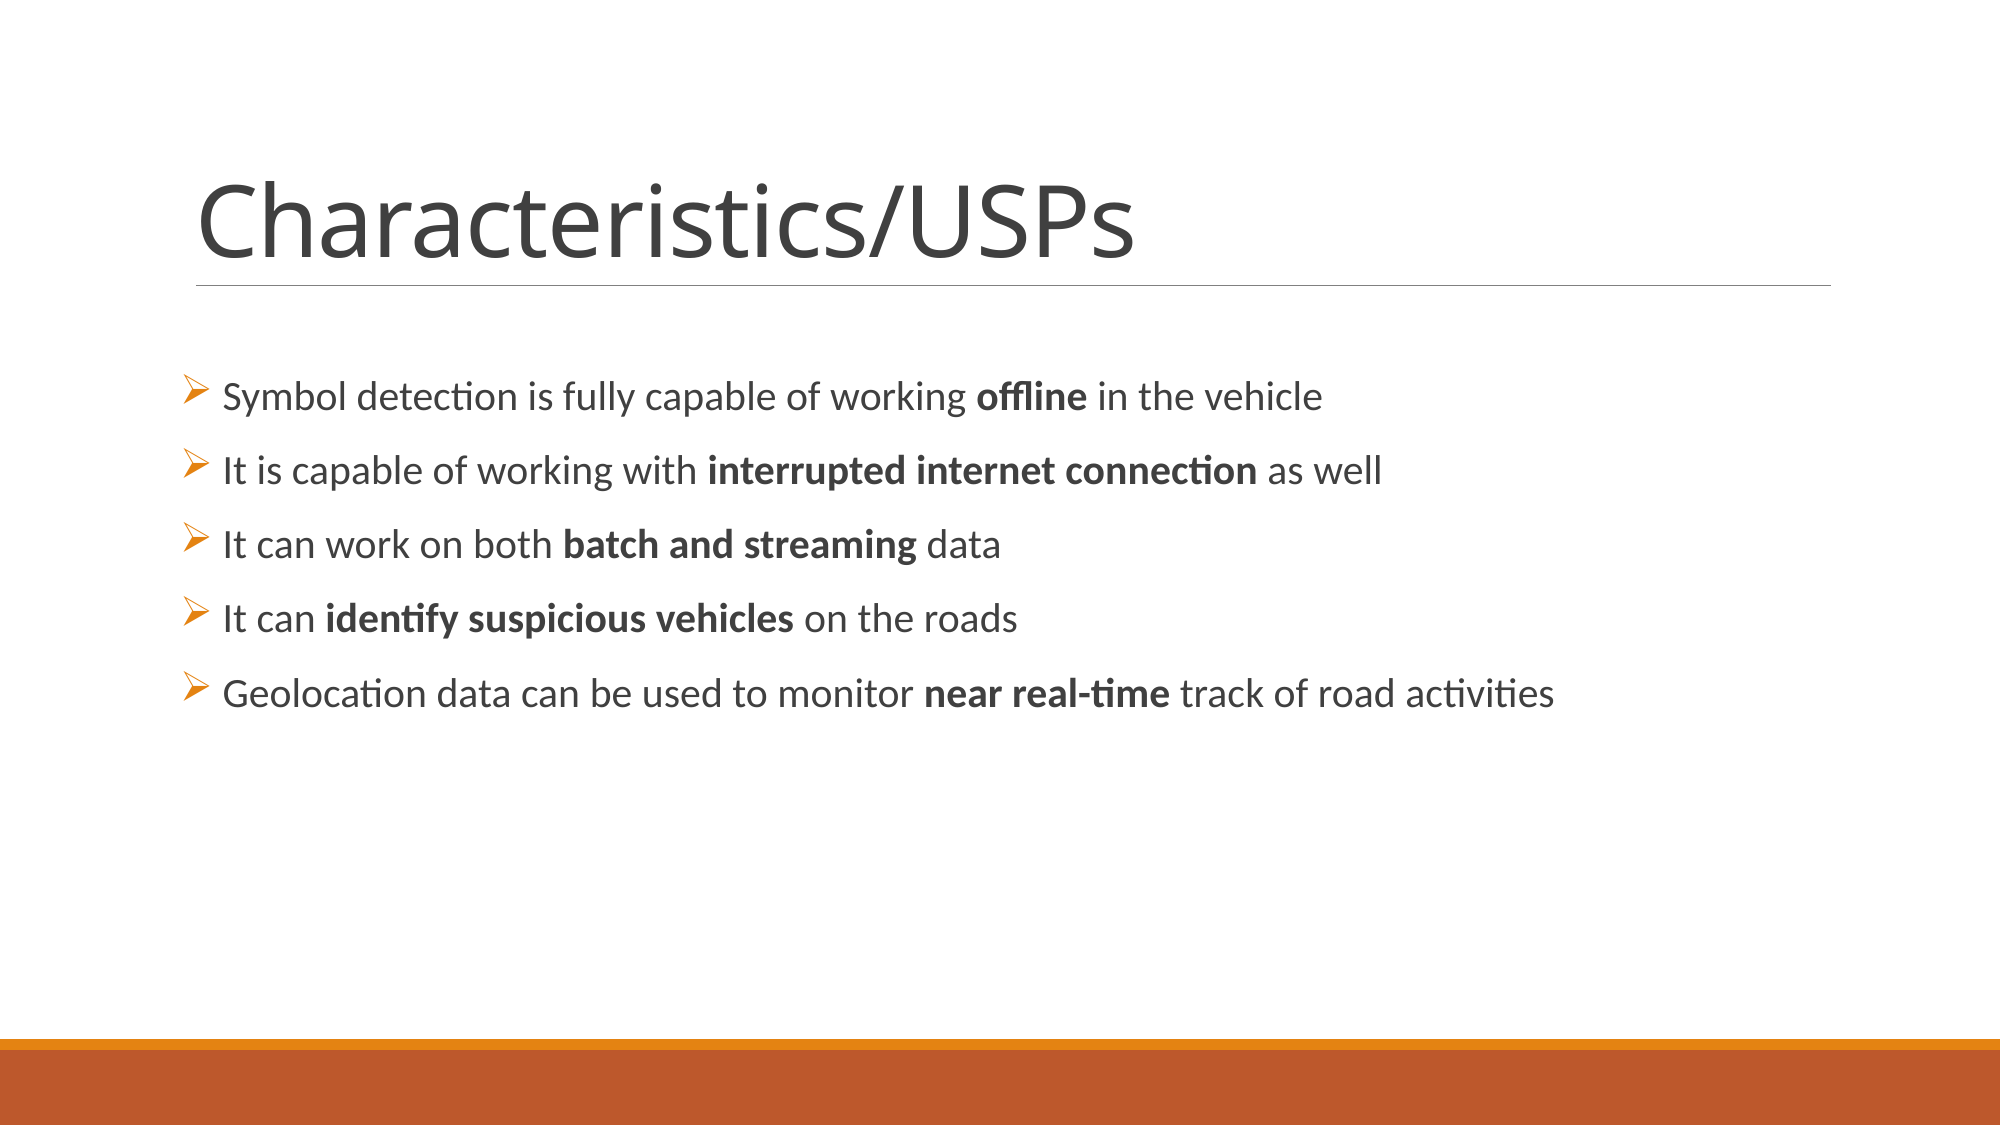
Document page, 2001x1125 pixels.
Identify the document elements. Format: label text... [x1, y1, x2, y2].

title Characteristics/USPs [180, 47, 1830, 285]
list Symbol detection is fully capable of working offline in the vehicle It is capable of working with interrupted internet connection as well It can work on both batch and streaming data It can identify suspicious vehicles on the roads Geolocation data can be used to monitor near real-time track of road activities [180, 366, 1830, 963]
